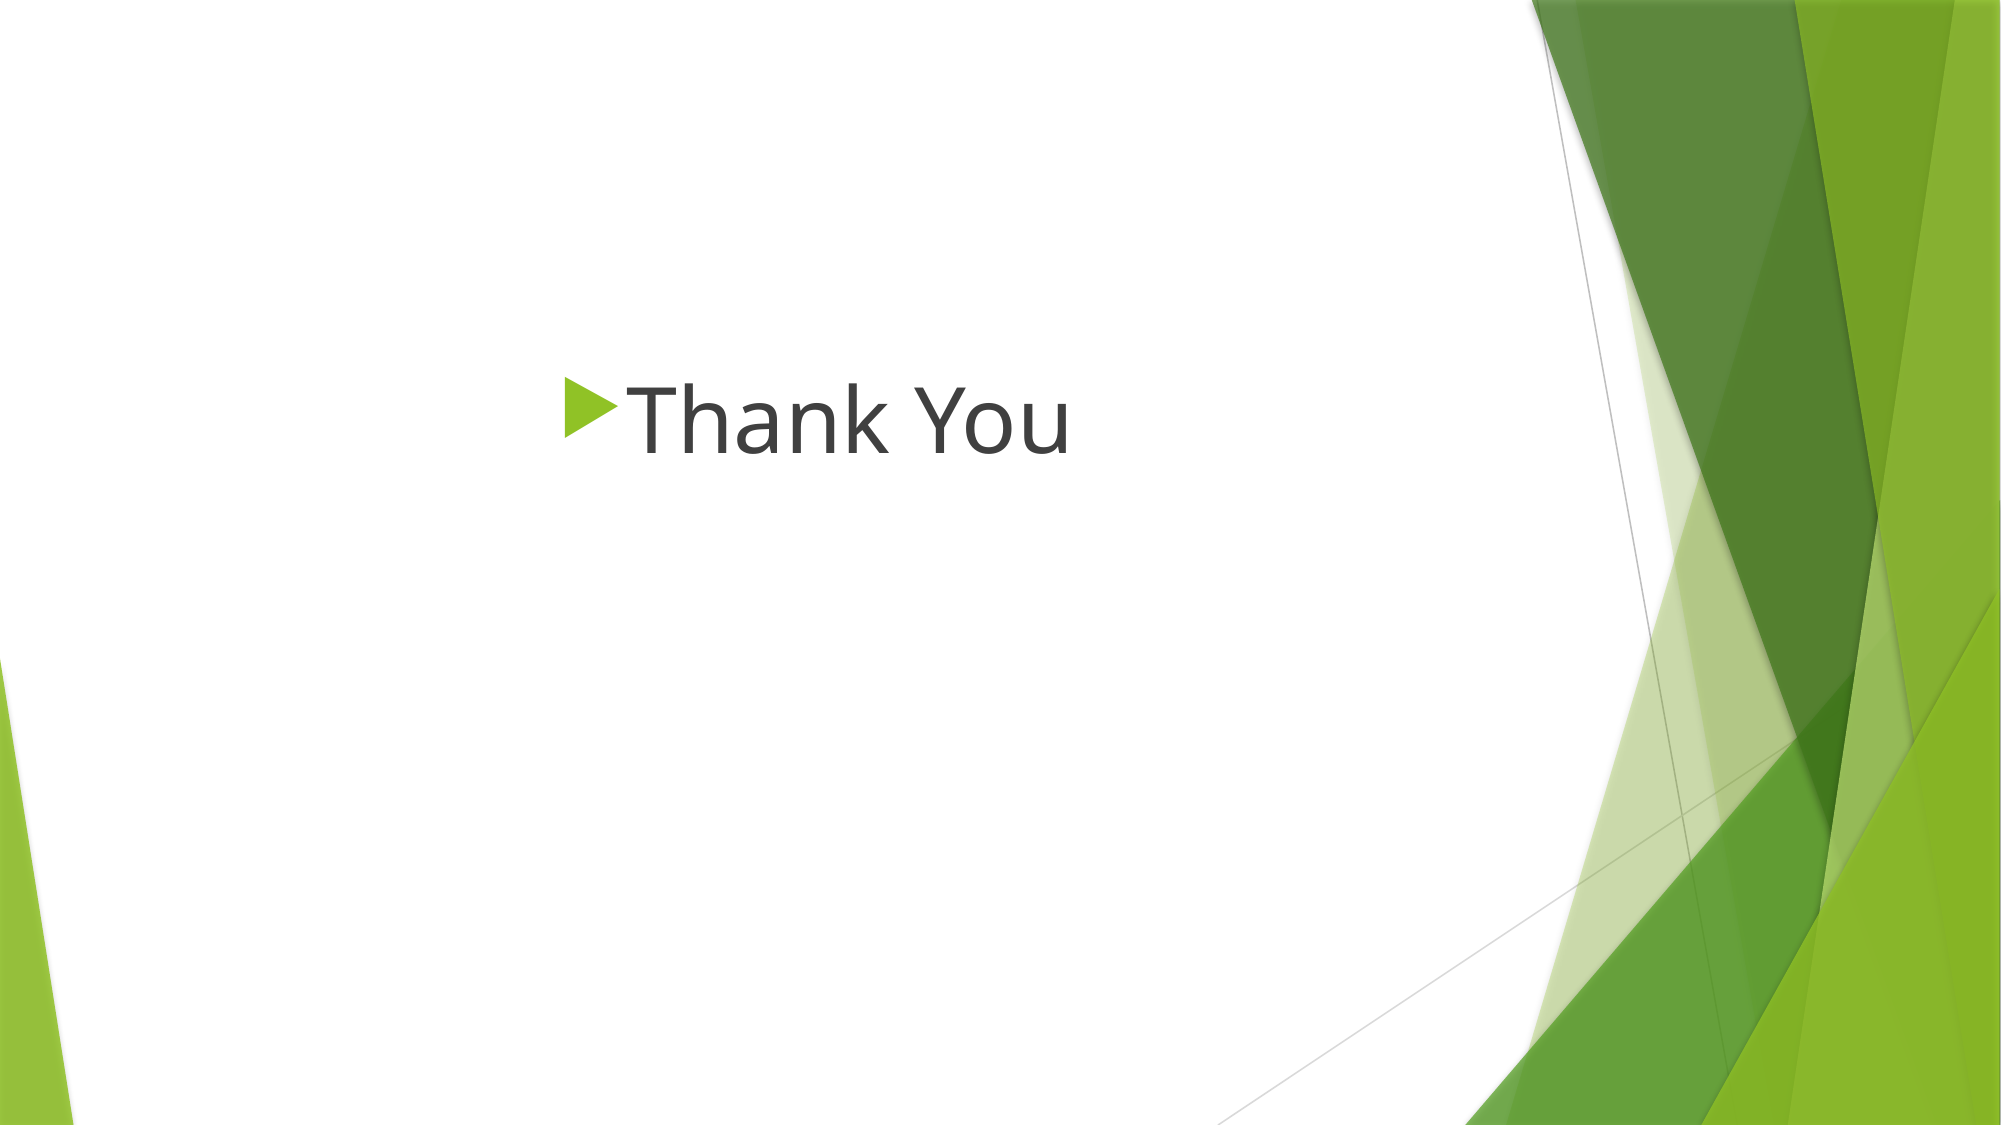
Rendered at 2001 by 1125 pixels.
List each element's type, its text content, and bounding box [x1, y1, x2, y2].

list Thank You [111, 354, 1522, 992]
